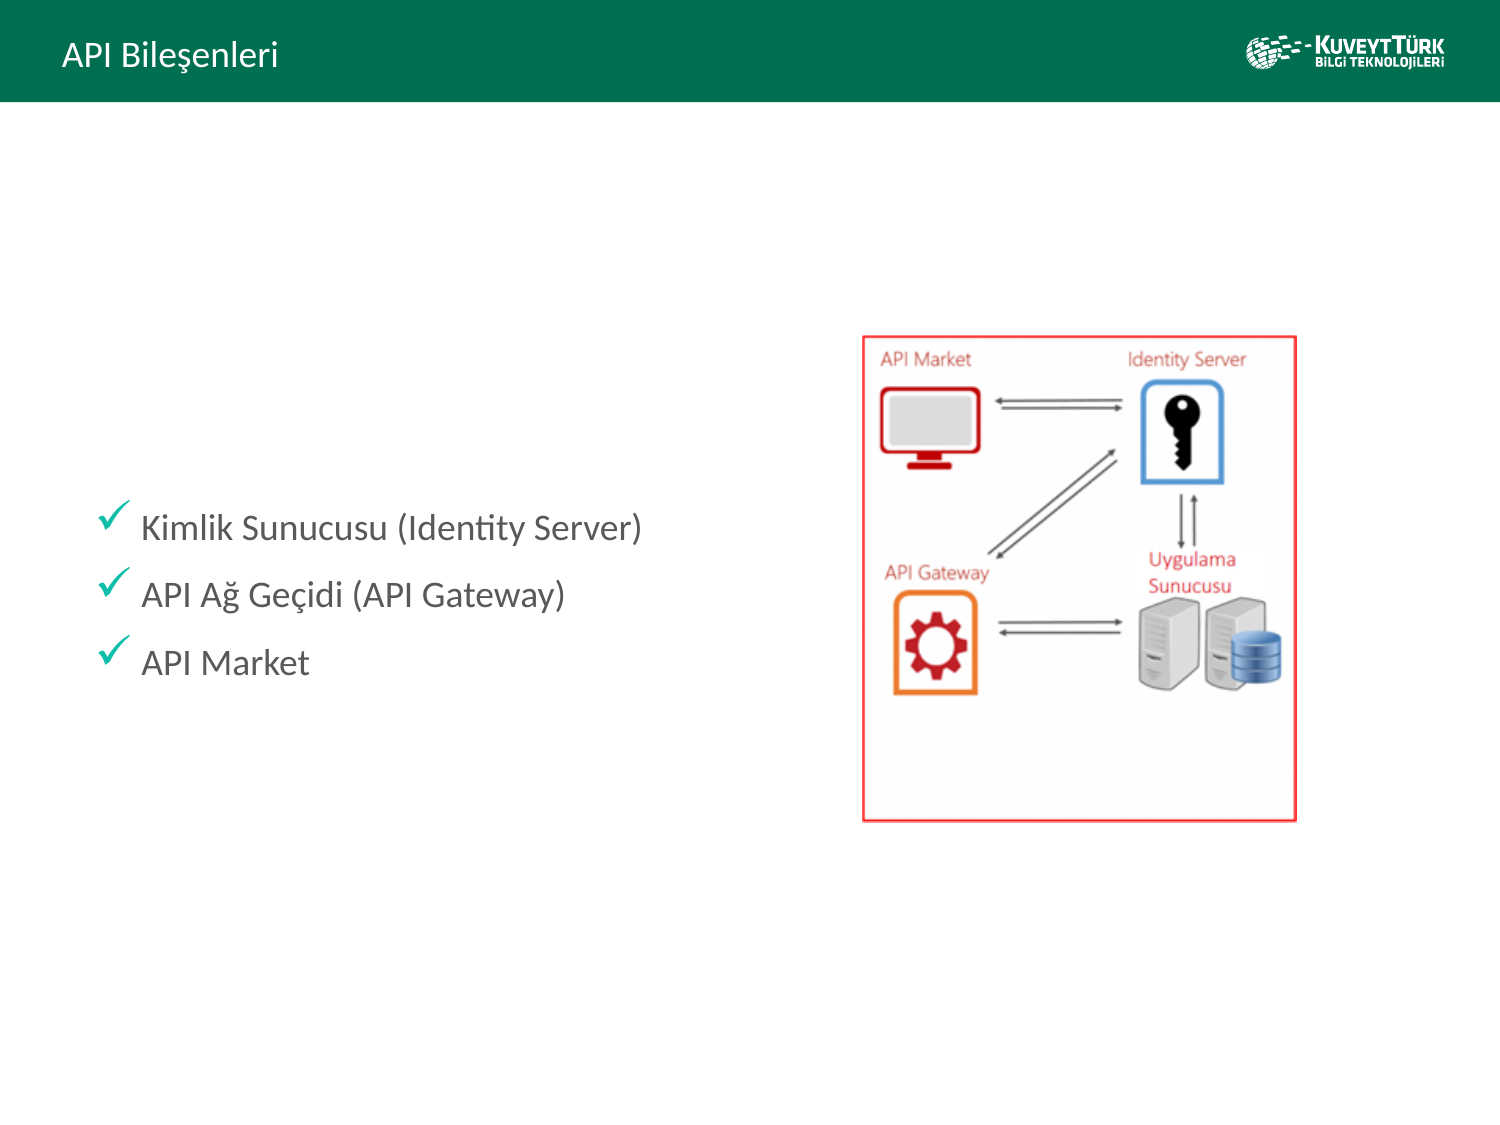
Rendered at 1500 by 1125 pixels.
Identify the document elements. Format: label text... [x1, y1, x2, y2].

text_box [0, 0, 1500, 103]
text_box Kimlik Sunucusu (Identity Server) API Ağ Geçidi (API Gateway) API Market [76, 472, 795, 691]
picture [862, 335, 1297, 823]
